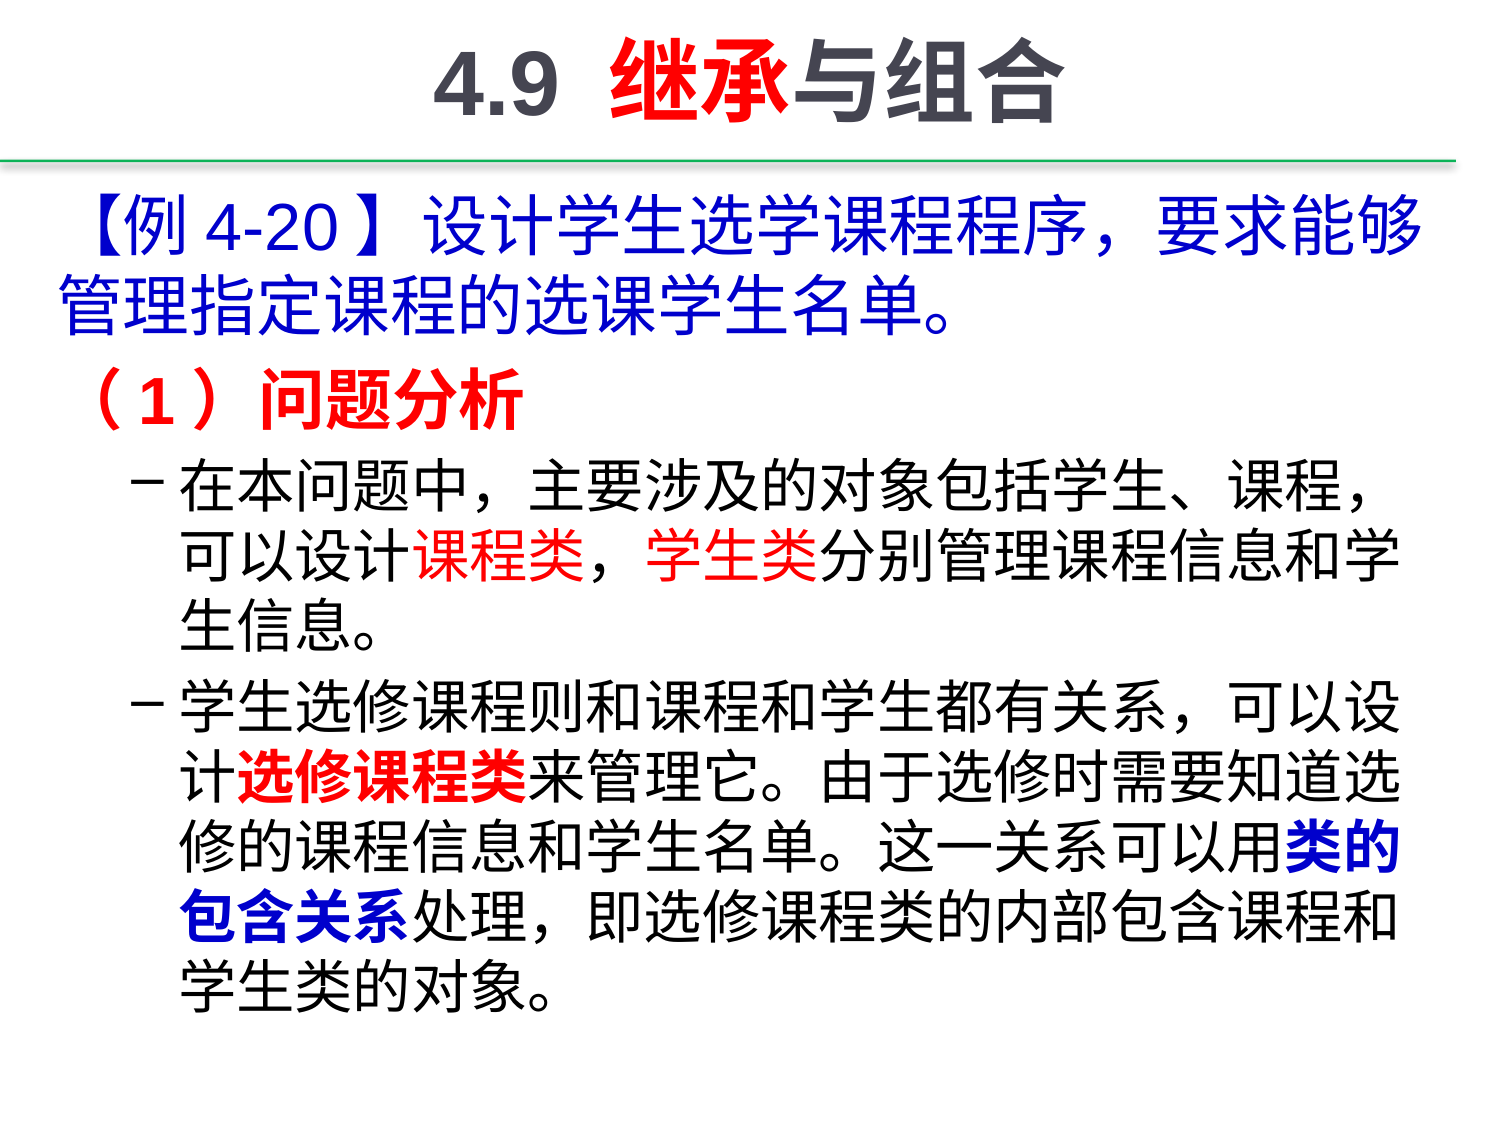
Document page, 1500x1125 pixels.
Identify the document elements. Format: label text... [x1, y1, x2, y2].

list 【例4-20】设计学生选学课程程序，要求能够管理指定课程的选课学生名单。 （1）问题分析 在本问题中，主要涉及的对象包括学生、课程，可以设计课程类，学生类分别管理课程信息和学生信息。 学生选修课程则和课程和学生都有关系，可以设计选修课程类来管理它。由于选修时需要知道选修的课程信息和学生名单。这一关系可以用类的包含关系处理，即选修课程类的内部包含课程和学生类的对象。 [41, 176, 1456, 1025]
title 4.9 继承与组合 [75, 12, 1425, 146]
